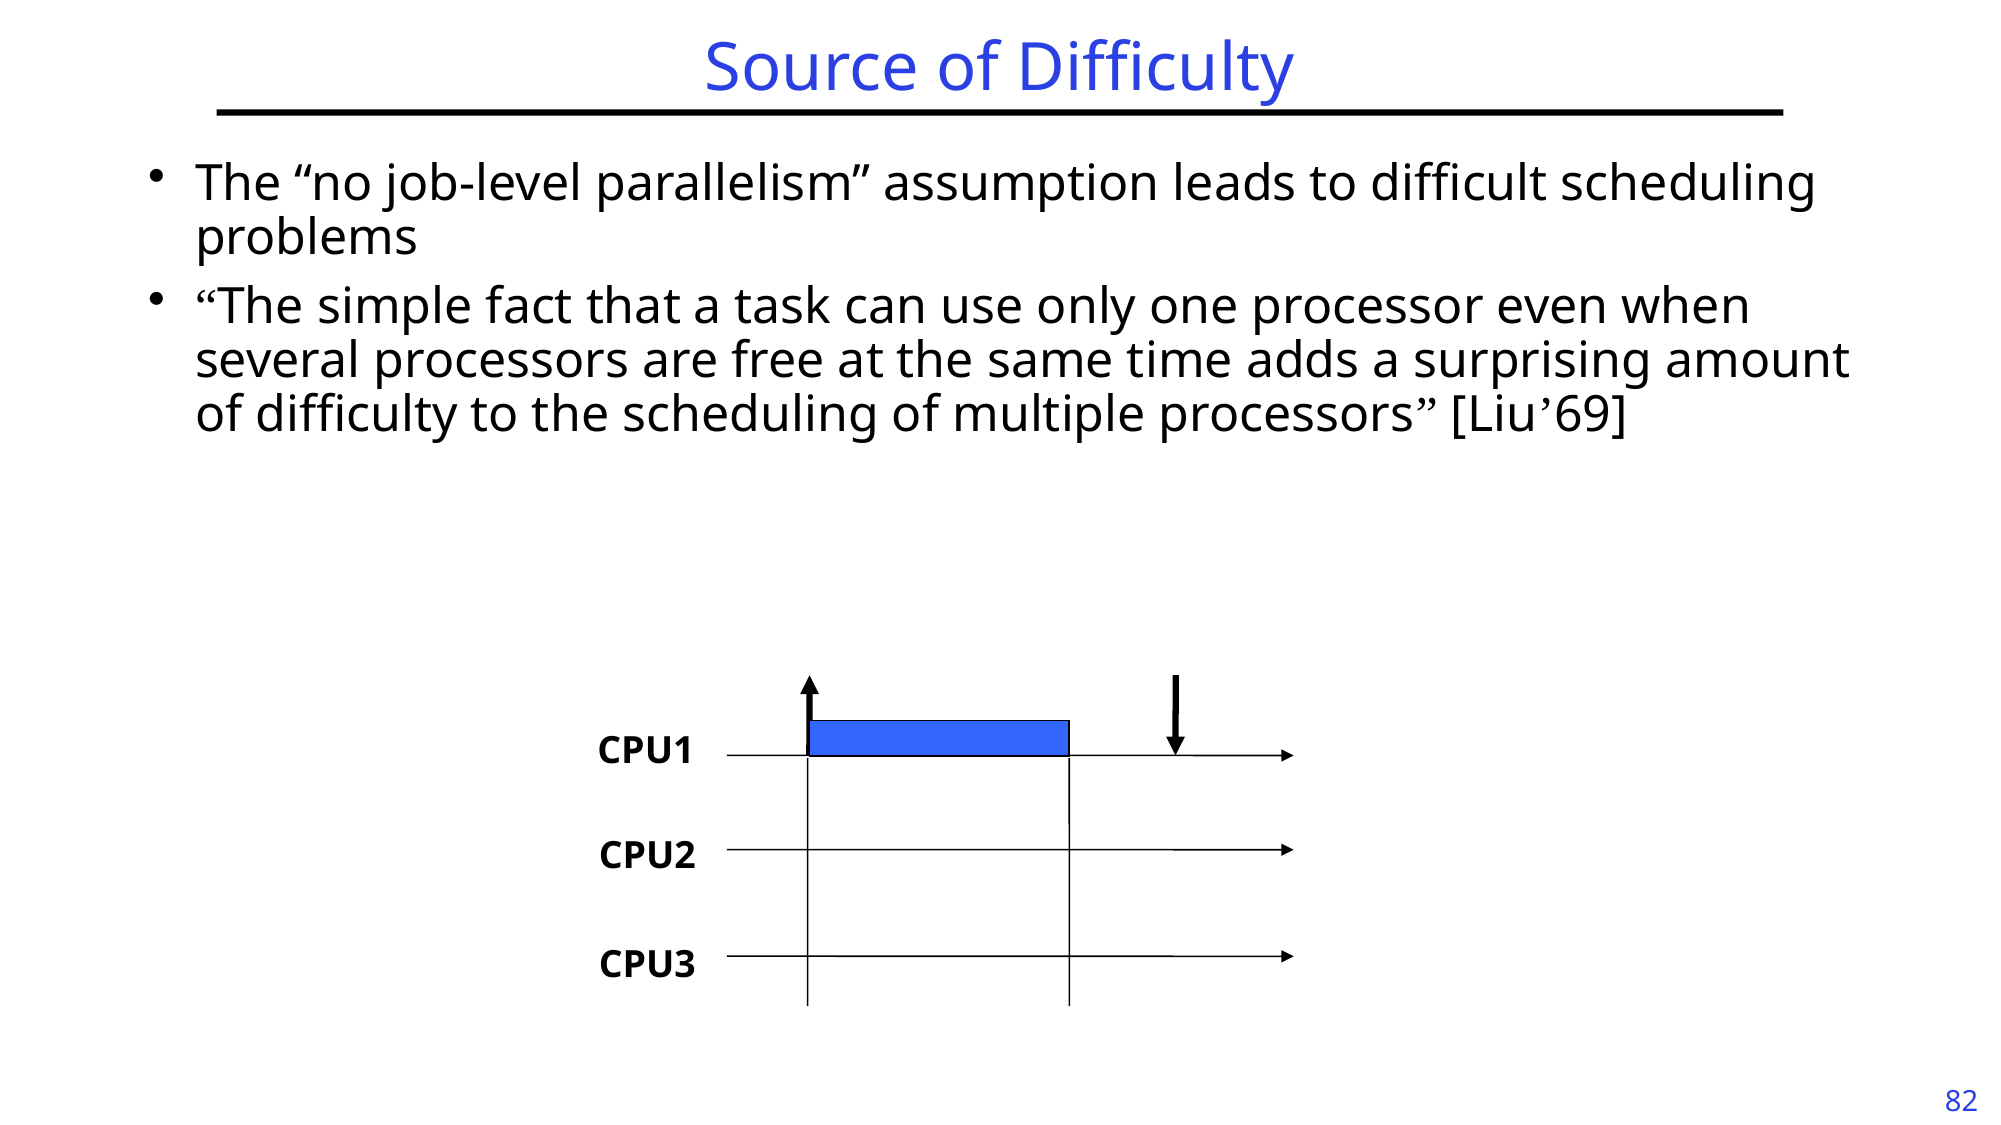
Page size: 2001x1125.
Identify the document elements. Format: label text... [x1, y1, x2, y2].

text_box [1169, 675, 1182, 756]
text_box [1176, 749, 1294, 762]
text_box [803, 675, 816, 720]
text_box [1070, 950, 1294, 963]
list The “no job-level parallelism” assumption leads to difficult scheduling problems “The simple fact that a task can use only one processor even when several processors are free at the same time adds a surprising amount of difficulty to the scheduling of multiple processors” [Liu’69] [133, 149, 1867, 988]
text_box [809, 720, 1070, 756]
text_box CPU2 [583, 823, 711, 884]
title Source of Difficulty [216, 24, 1784, 113]
text_box CPU3 [583, 932, 711, 993]
text_box CPU1 [582, 718, 710, 779]
text_box [1070, 843, 1294, 856]
